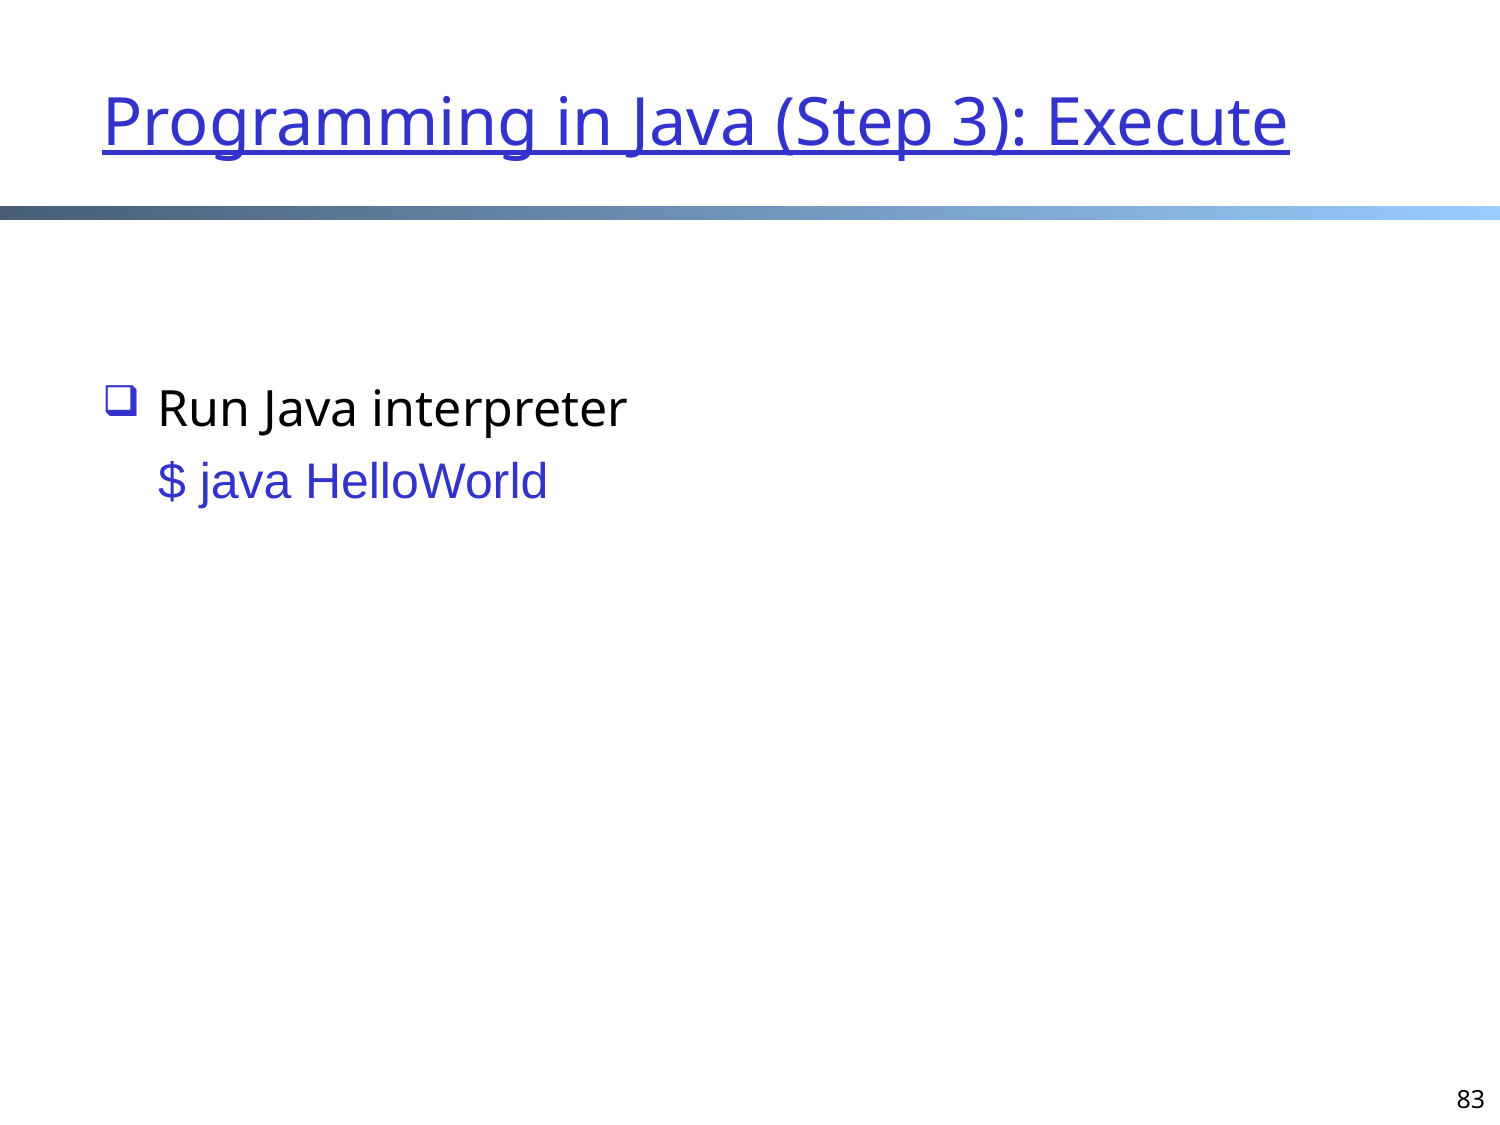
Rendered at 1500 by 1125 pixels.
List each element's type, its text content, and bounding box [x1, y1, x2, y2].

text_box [1424, 207, 1428, 219]
text_box Programming in Java (Step 3): Execute [87, 0, 1413, 247]
text_box 83 [1438, 1050, 1500, 1125]
text_box Run Java interpreter $ java HelloWorld [87, 296, 1438, 1125]
